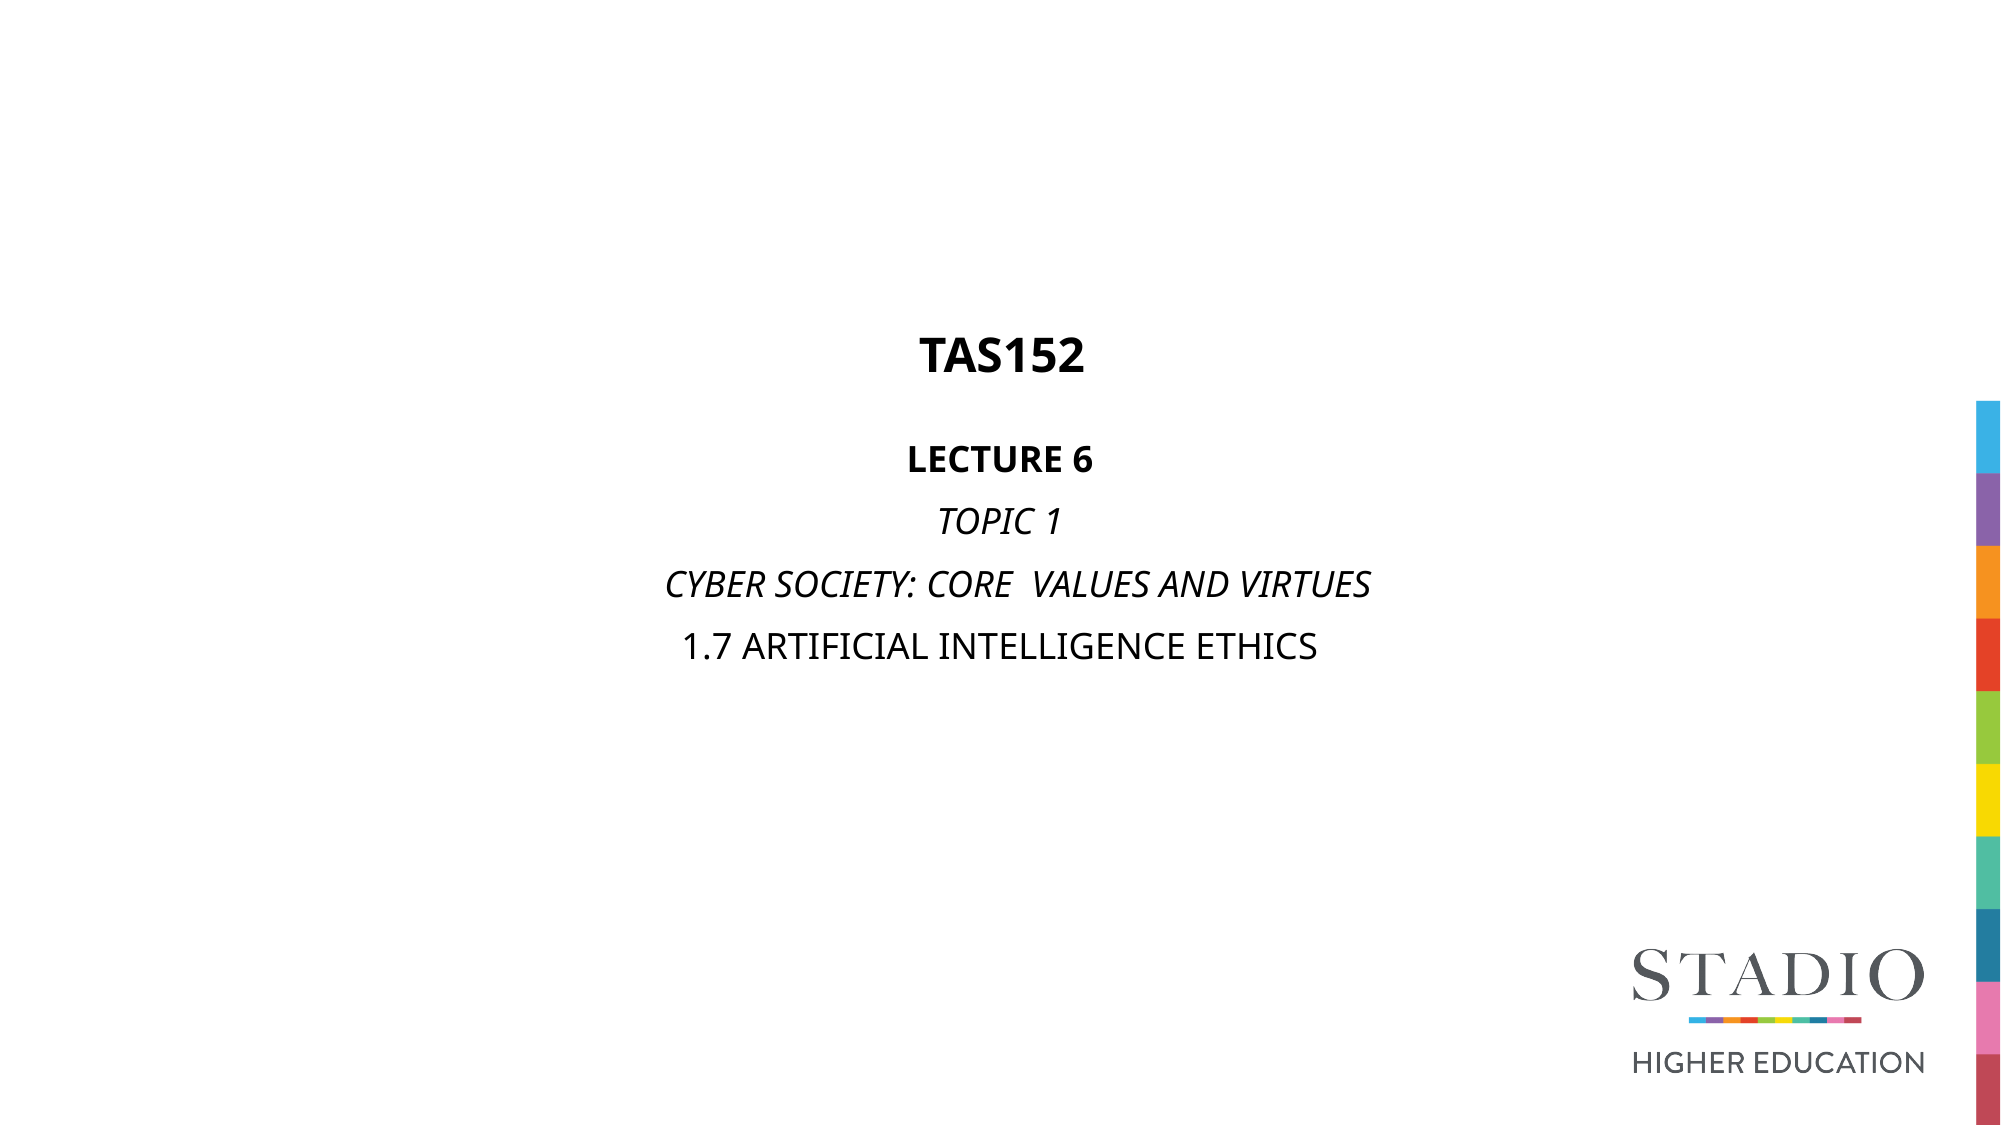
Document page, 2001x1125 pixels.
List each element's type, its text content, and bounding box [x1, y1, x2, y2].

title TAS152 [503, 318, 1501, 392]
list LECTURE 6 TOPIC 1 CYBER SOCIETY: CORE VALUES AND VIRTUES 1.7 ARTIFICIAL INTELLIGENCE ETHICS [501, 427, 1499, 678]
picture [1581, 402, 2001, 1125]
